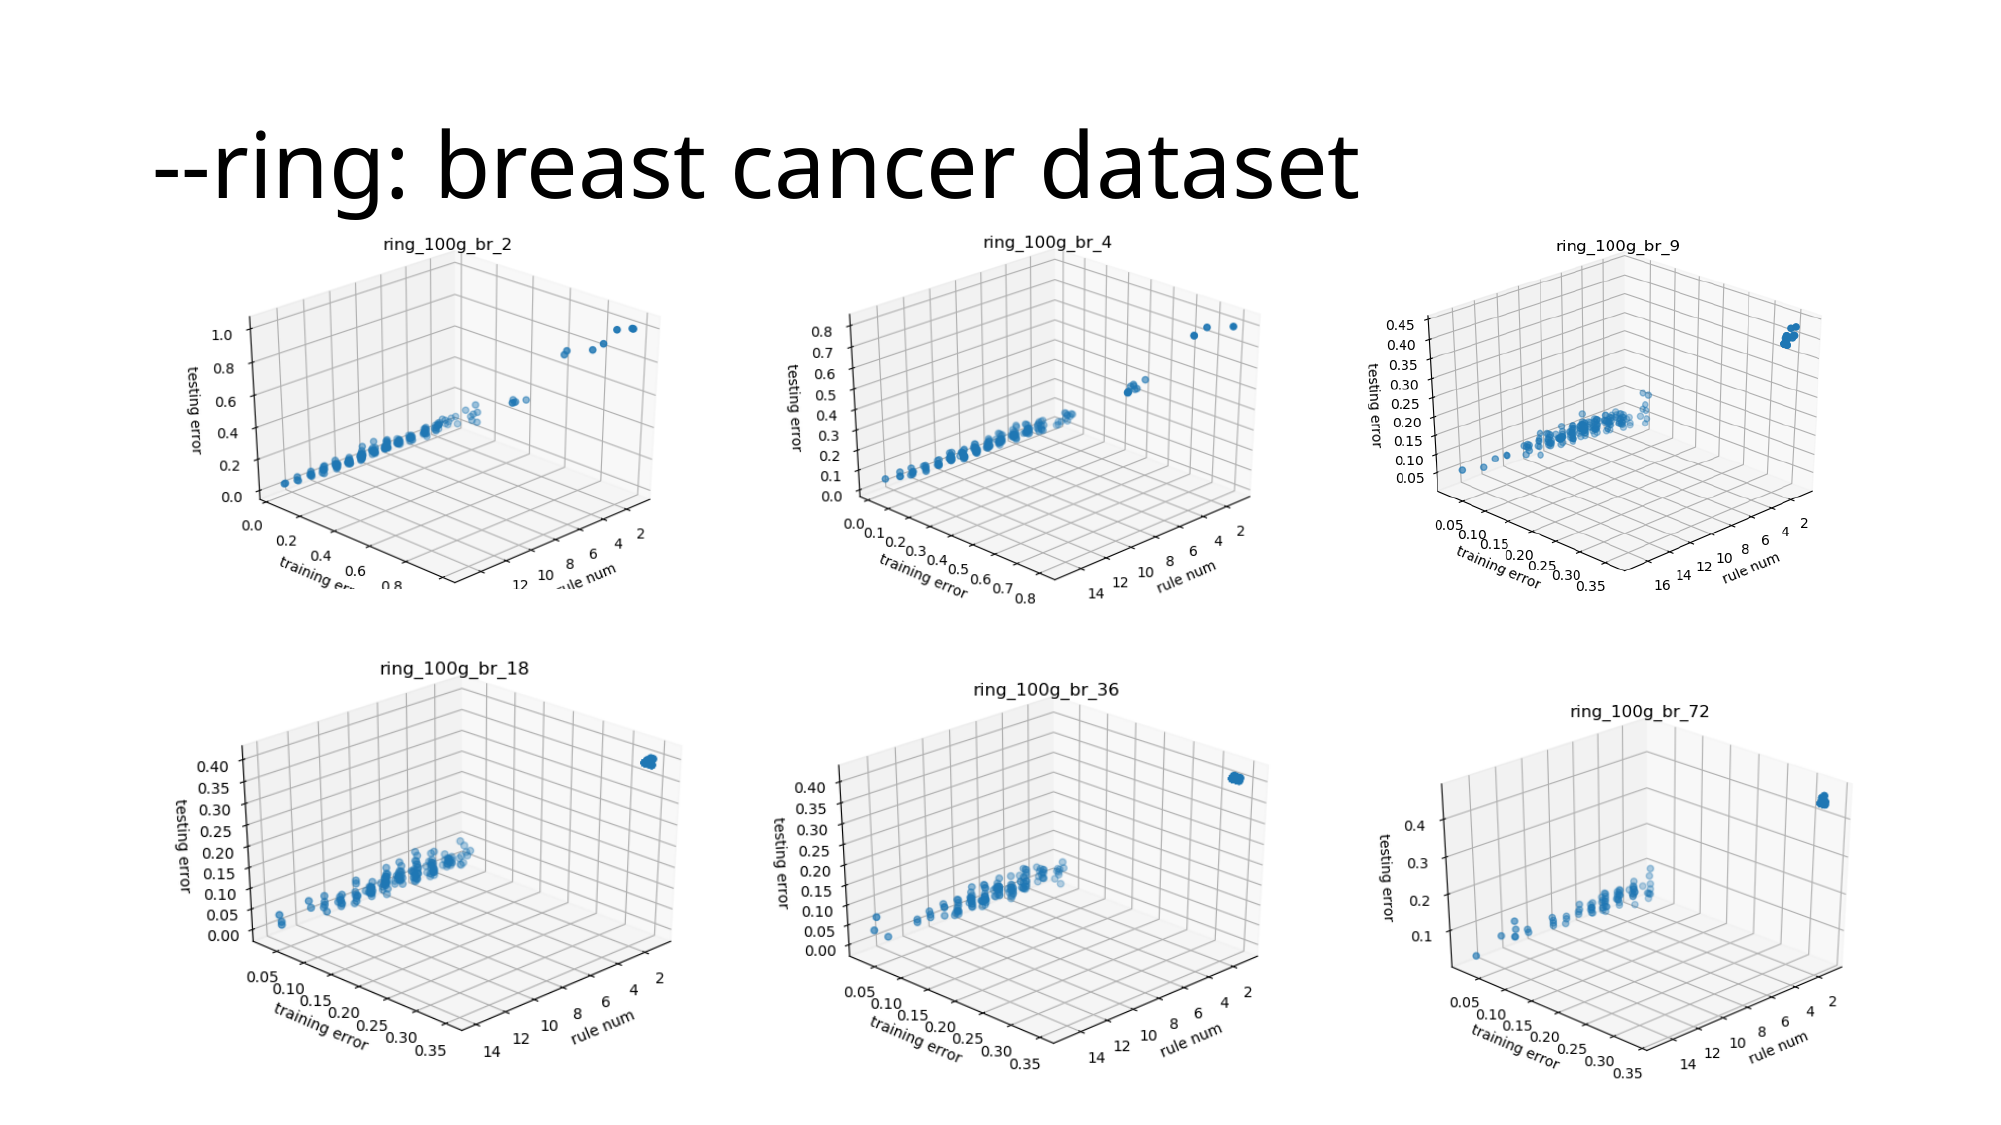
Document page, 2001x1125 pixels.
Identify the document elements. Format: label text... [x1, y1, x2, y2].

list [116, 170, 716, 589]
picture [99, 168, 1956, 1124]
title --ring: breast cancer dataset [137, 59, 1863, 174]
